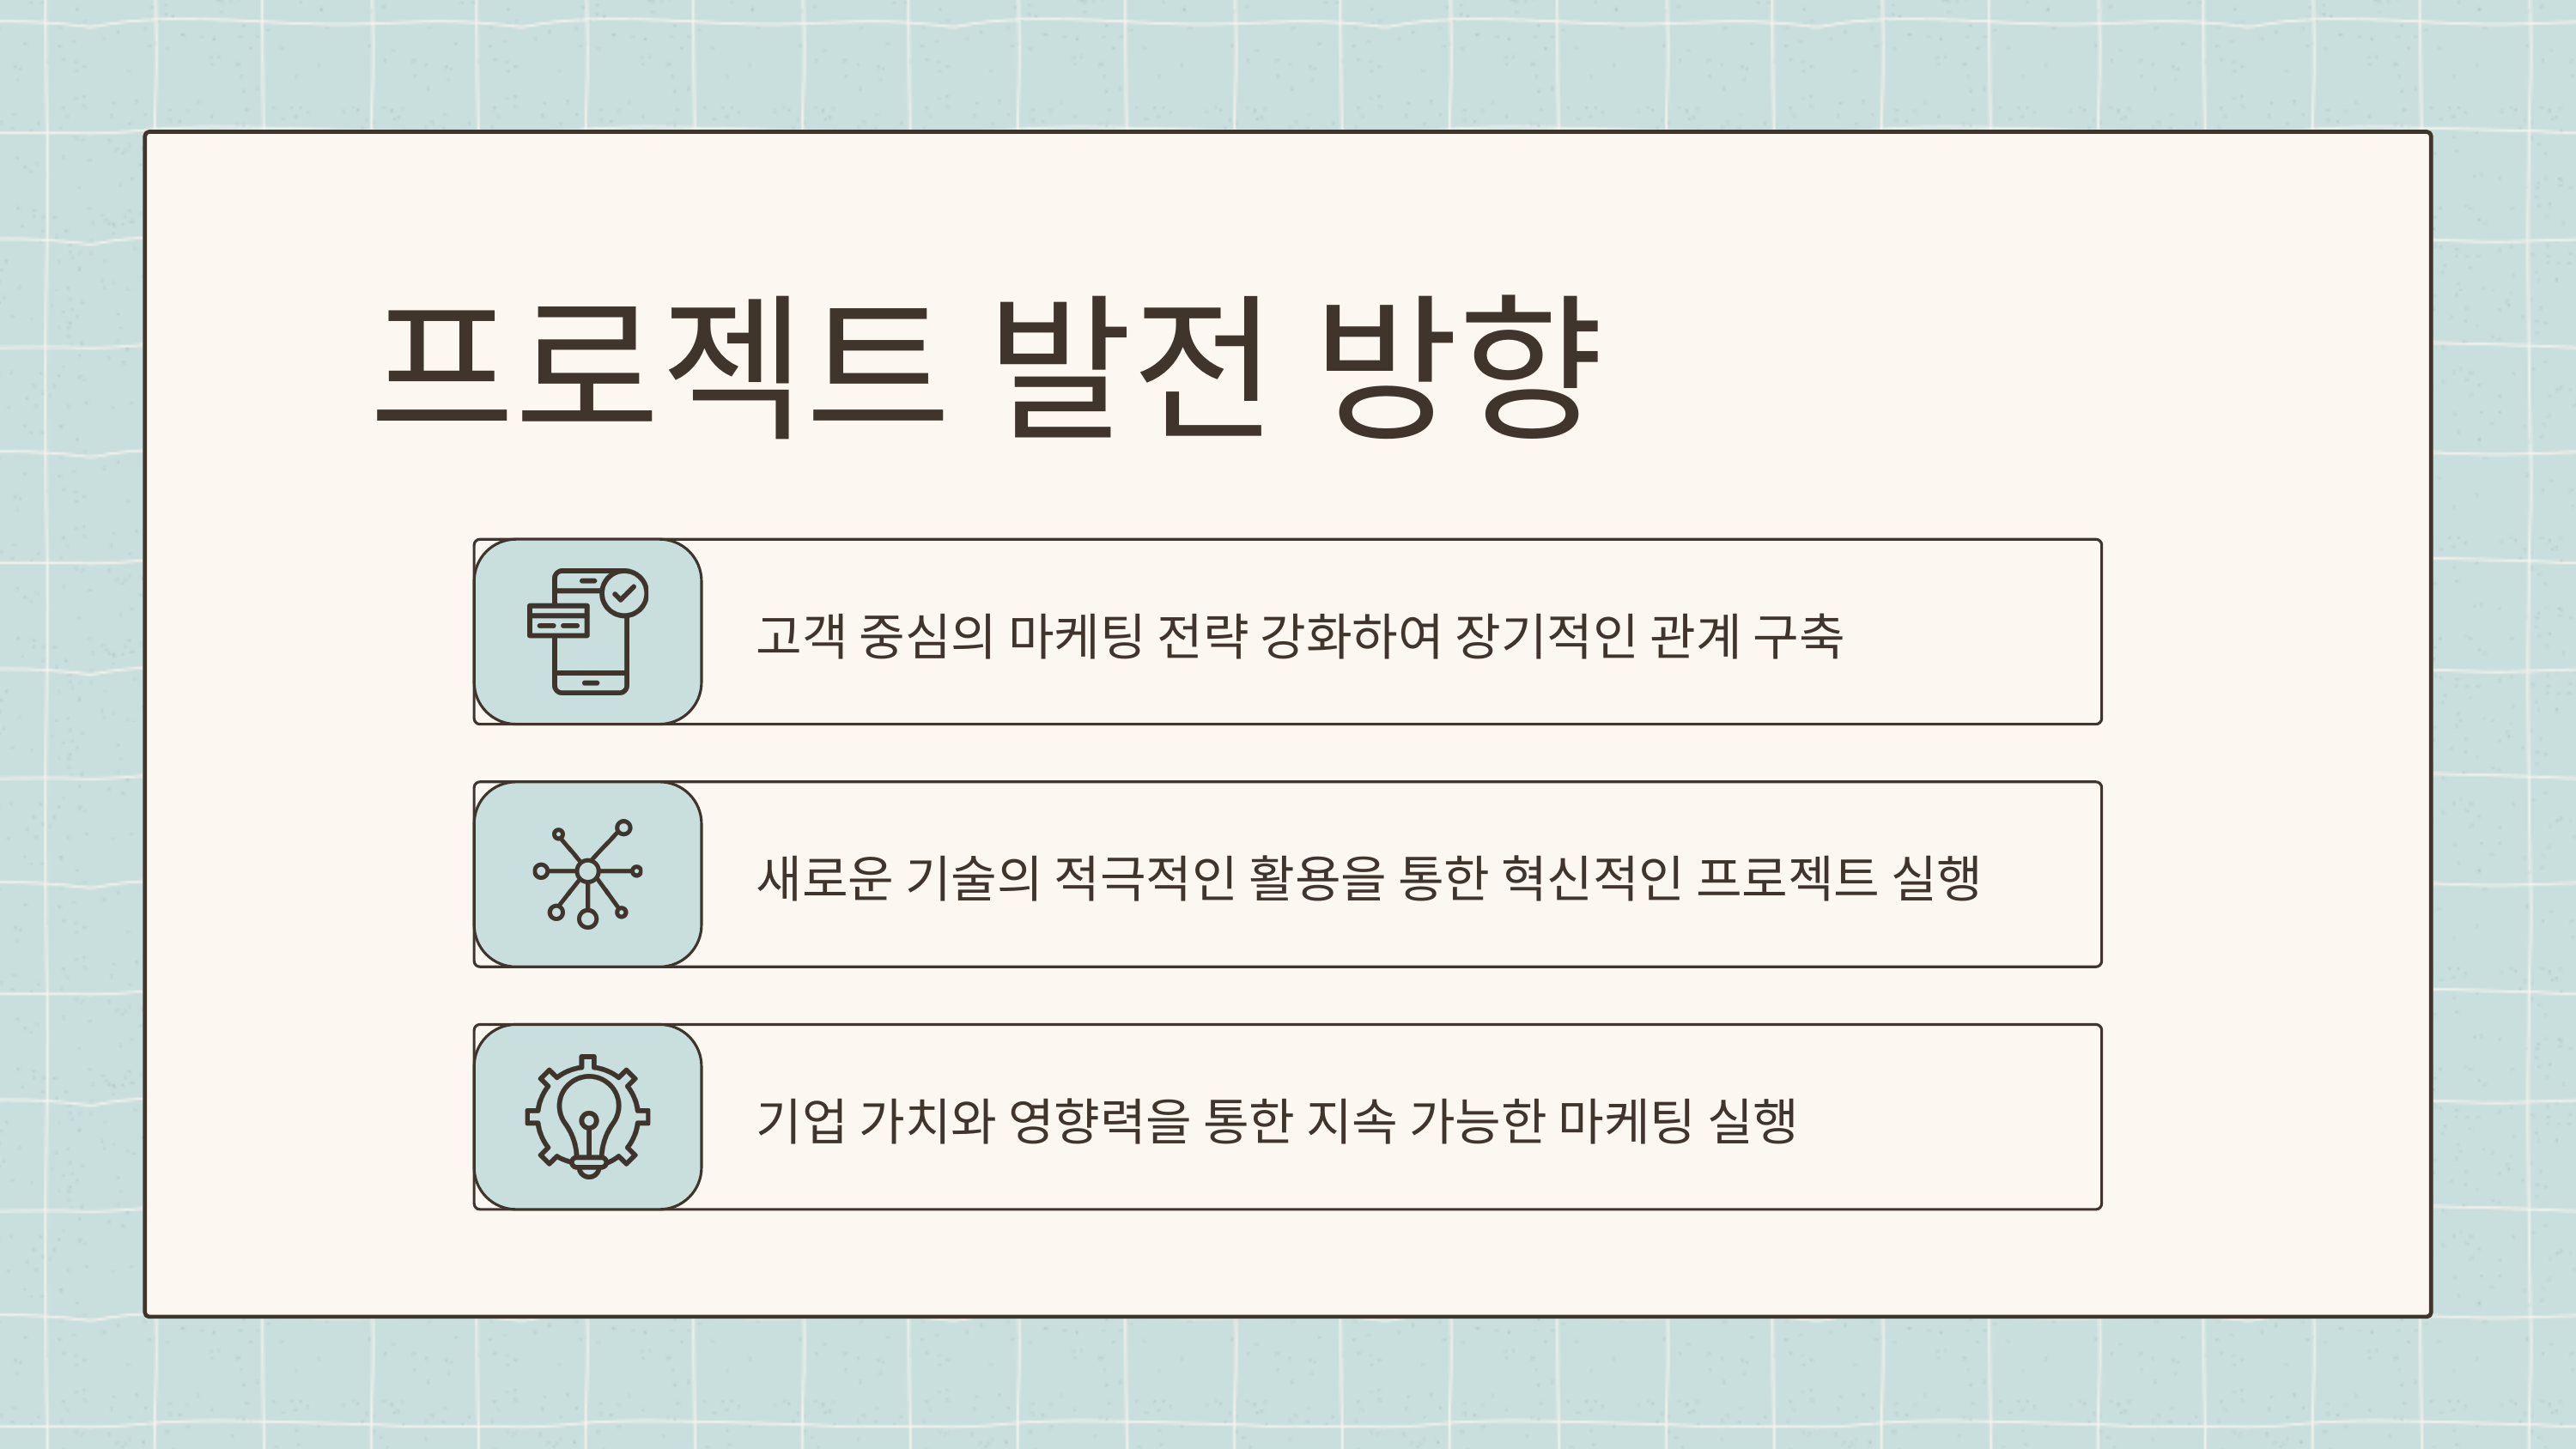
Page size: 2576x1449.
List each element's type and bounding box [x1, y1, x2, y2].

text_box [473, 1024, 702, 1210]
text_box [702, 538, 2102, 724]
text_box [703, 1024, 2102, 1210]
text_box [473, 781, 702, 967]
text_box [702, 781, 2102, 967]
text_box [0, 0, 2576, 1449]
text_box [473, 538, 702, 724]
text_box [144, 131, 2432, 1318]
